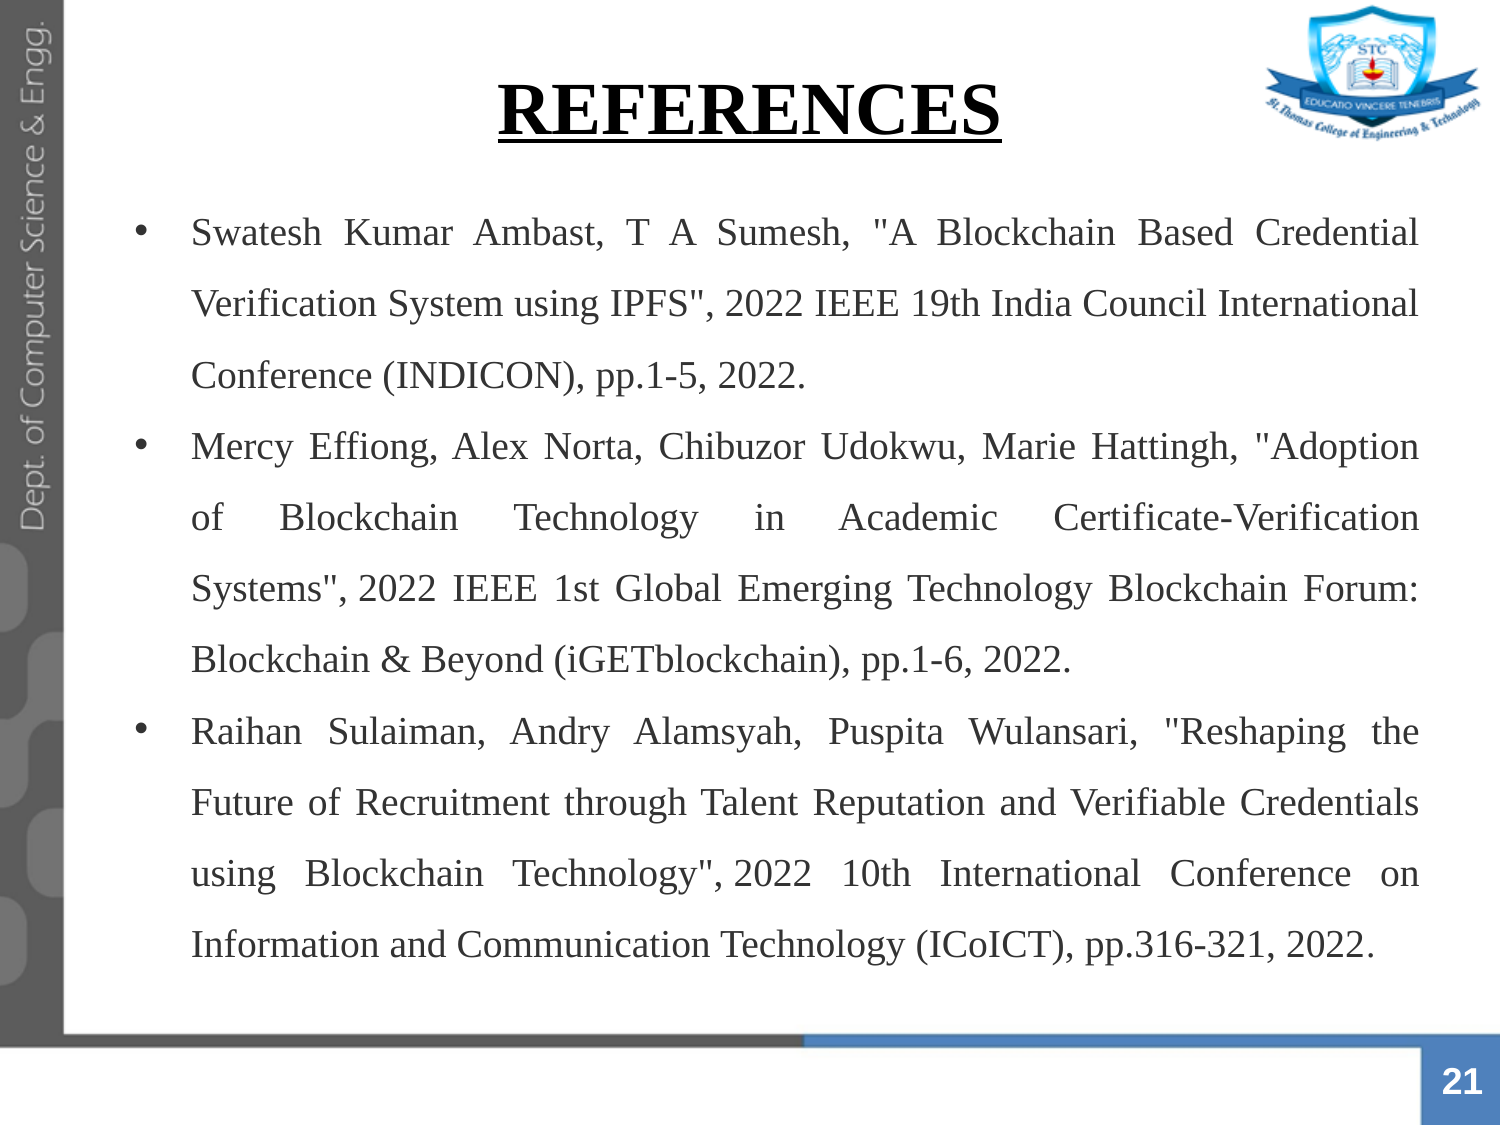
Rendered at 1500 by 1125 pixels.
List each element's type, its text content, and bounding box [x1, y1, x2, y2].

title REFERENCES [190, 59, 1310, 151]
text_box Swatesh Kumar Ambast, T A Sumesh, "A Blockchain Based Credential Verification System using IPFS", 2022 IEEE 19th India Council International Conference (INDICON), pp.1-5, 2022. Mercy Effiong, Alex Norta, Chibuzor Udokwu, Marie Hattingh, "Adoption of Blockchain Technology in Academic Certificate-Verification Systems", 2022 IEEE 1st Global Emerging Technology Blockchain Forum: Blockchain & Beyond (iGETblockchain), pp.1-6, 2022. Raihan Sulaiman, Andry Alamsyah, Puspita Wulansari, "Reshaping the Future of Recruitment through Talent Reputation and Verifiable Credentials using Blockchain Technology", 2022 10th International Conference on Information and Communication Technology (ICoICT), pp.316-321, 2022. [119, 174, 1436, 1019]
slide_number 21 [1435, 1058, 1490, 1105]
picture [0, 0, 1500, 1125]
